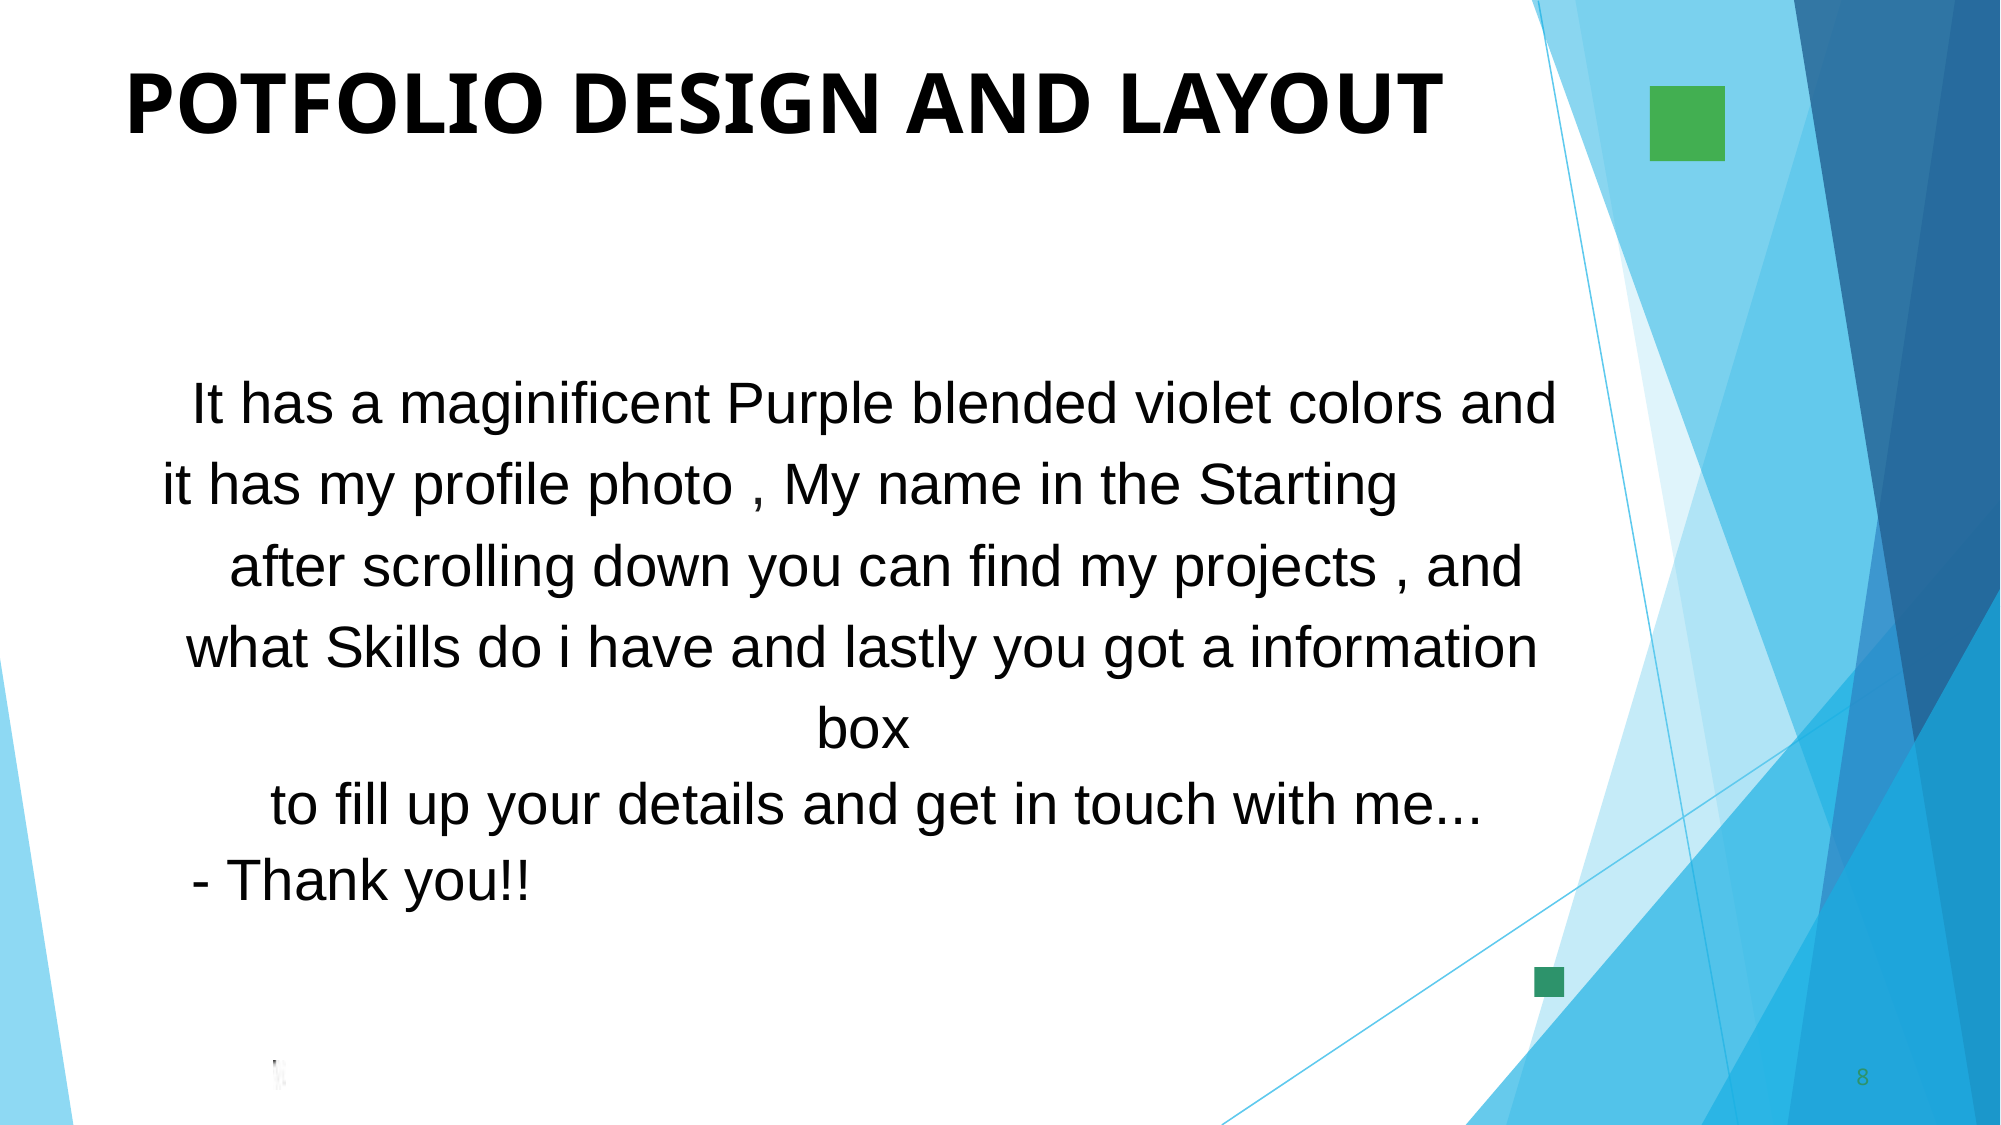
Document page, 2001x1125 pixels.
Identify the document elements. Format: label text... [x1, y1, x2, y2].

picture [273, 1060, 287, 1091]
text_box 8 [1849, 1061, 1888, 1095]
text_box [1649, 86, 1725, 162]
text_box POTFOLIO DESIGN AND LAYOUT It has a maginificent Purple blended violet colors and it has my profile photo , My name in the Starting after scrolling down you can find my projects , and what Skills do i have and lastly you got a information box to fill up your details and get in touch with me... - Thank you!! [121, 47, 1564, 1015]
